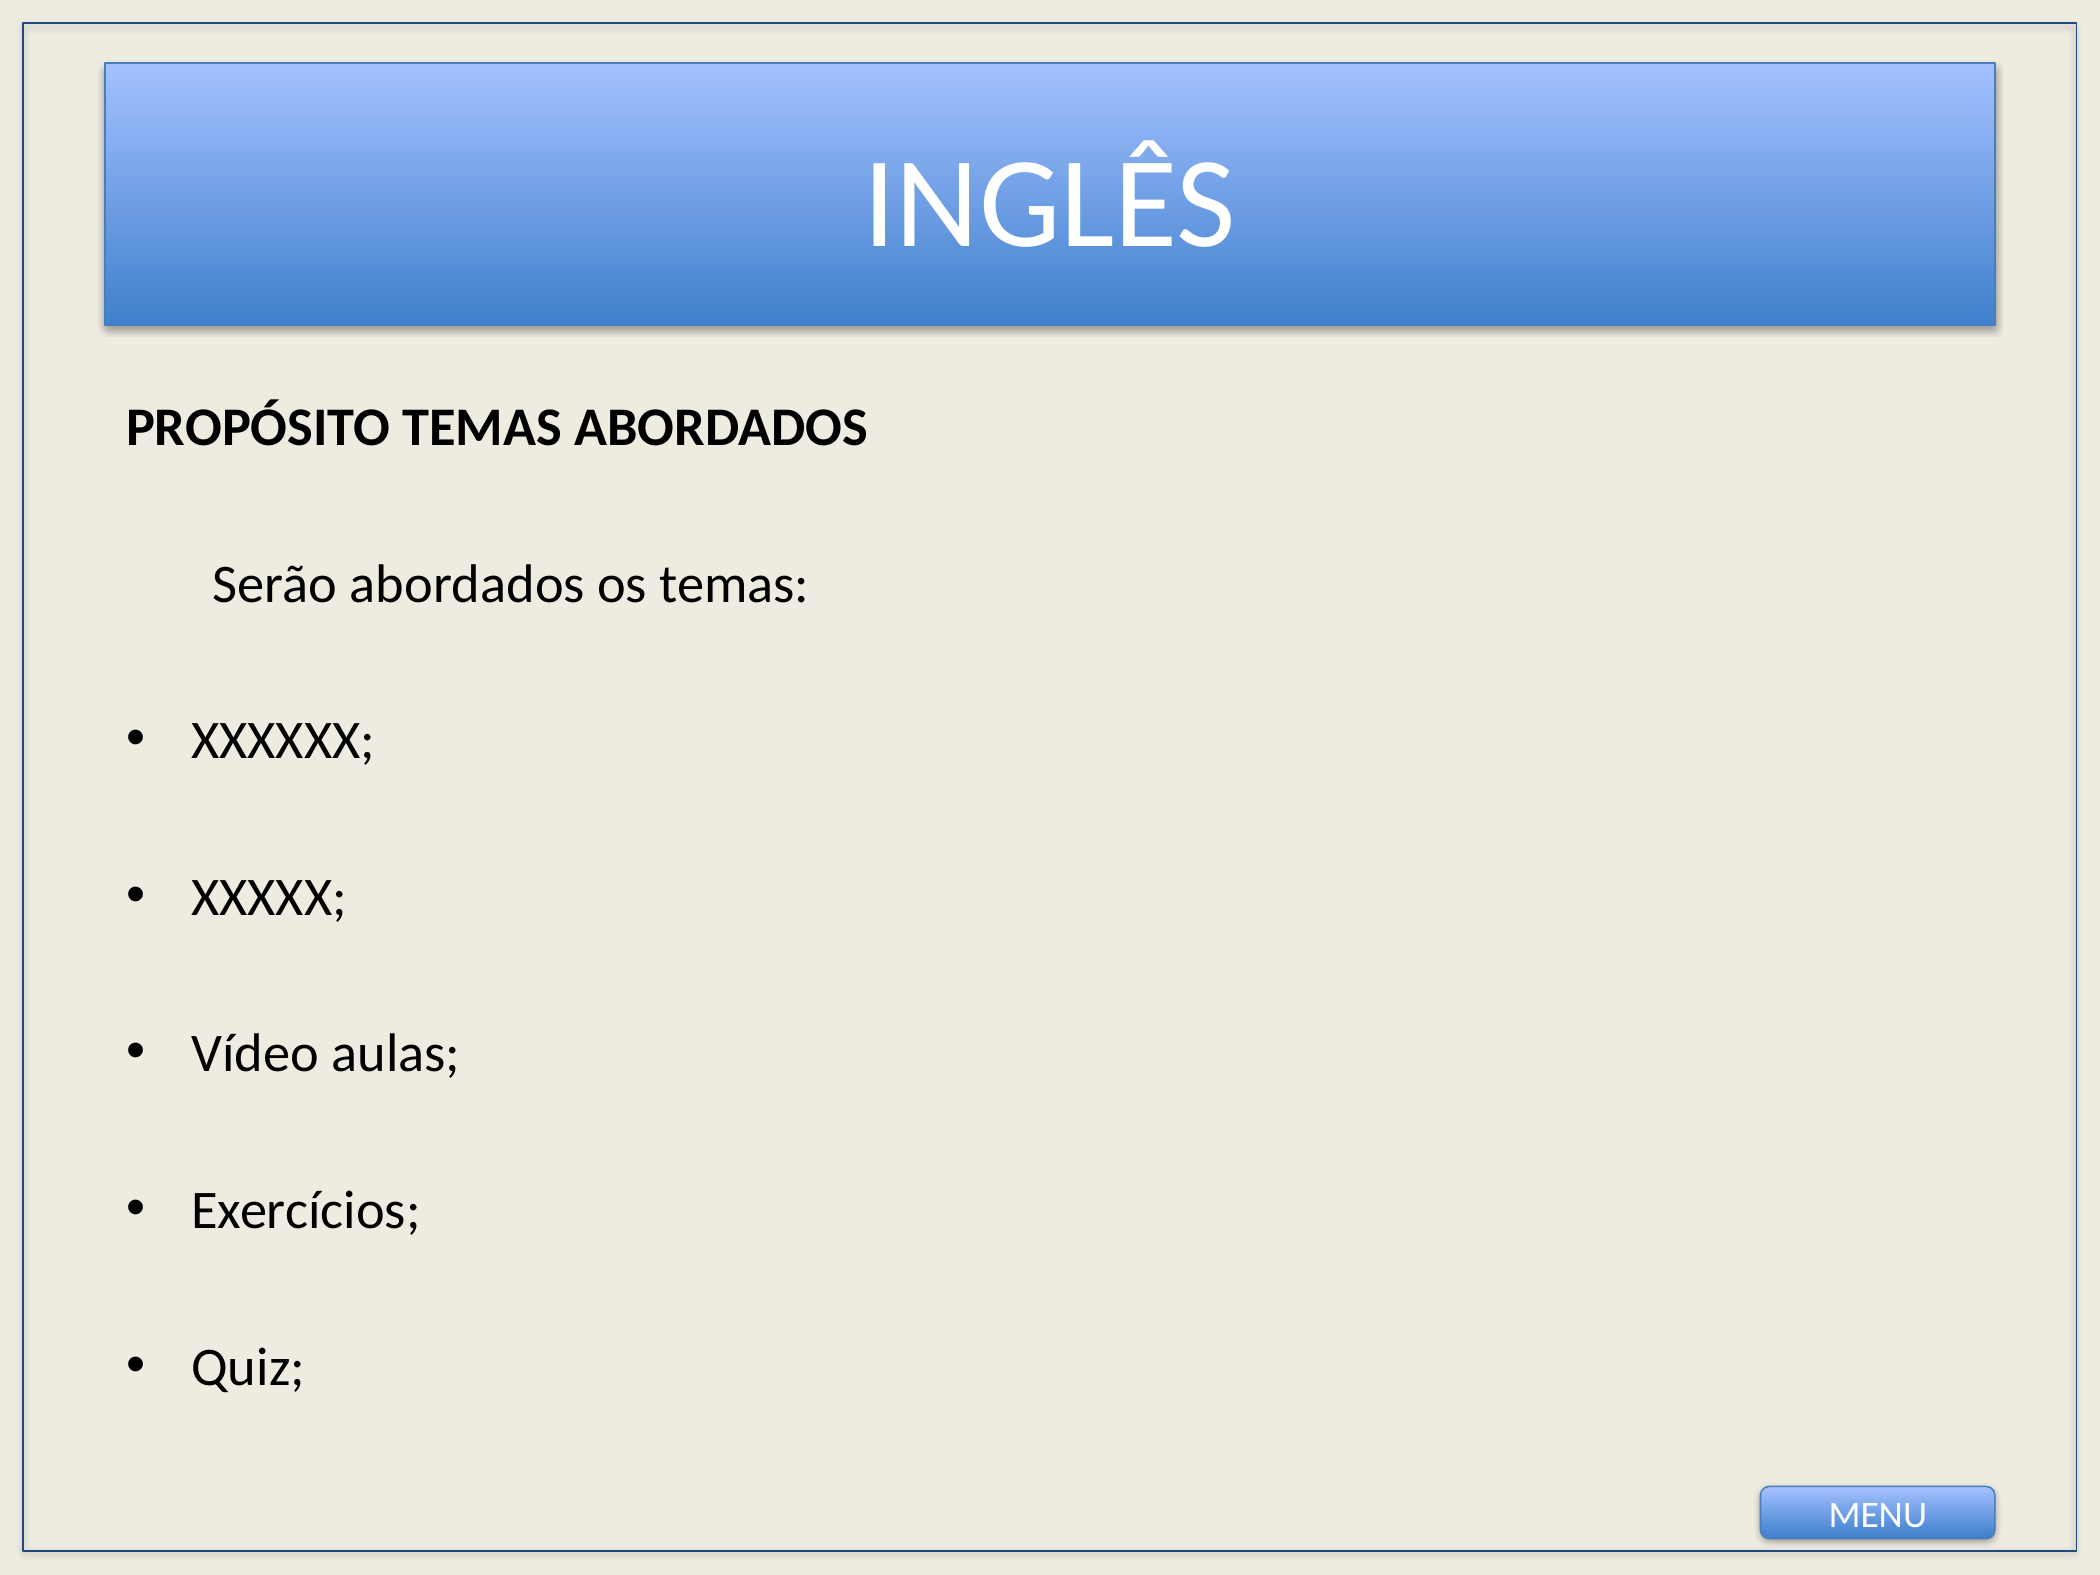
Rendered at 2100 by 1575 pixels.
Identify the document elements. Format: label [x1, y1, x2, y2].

text_box [22, 22, 2077, 1552]
